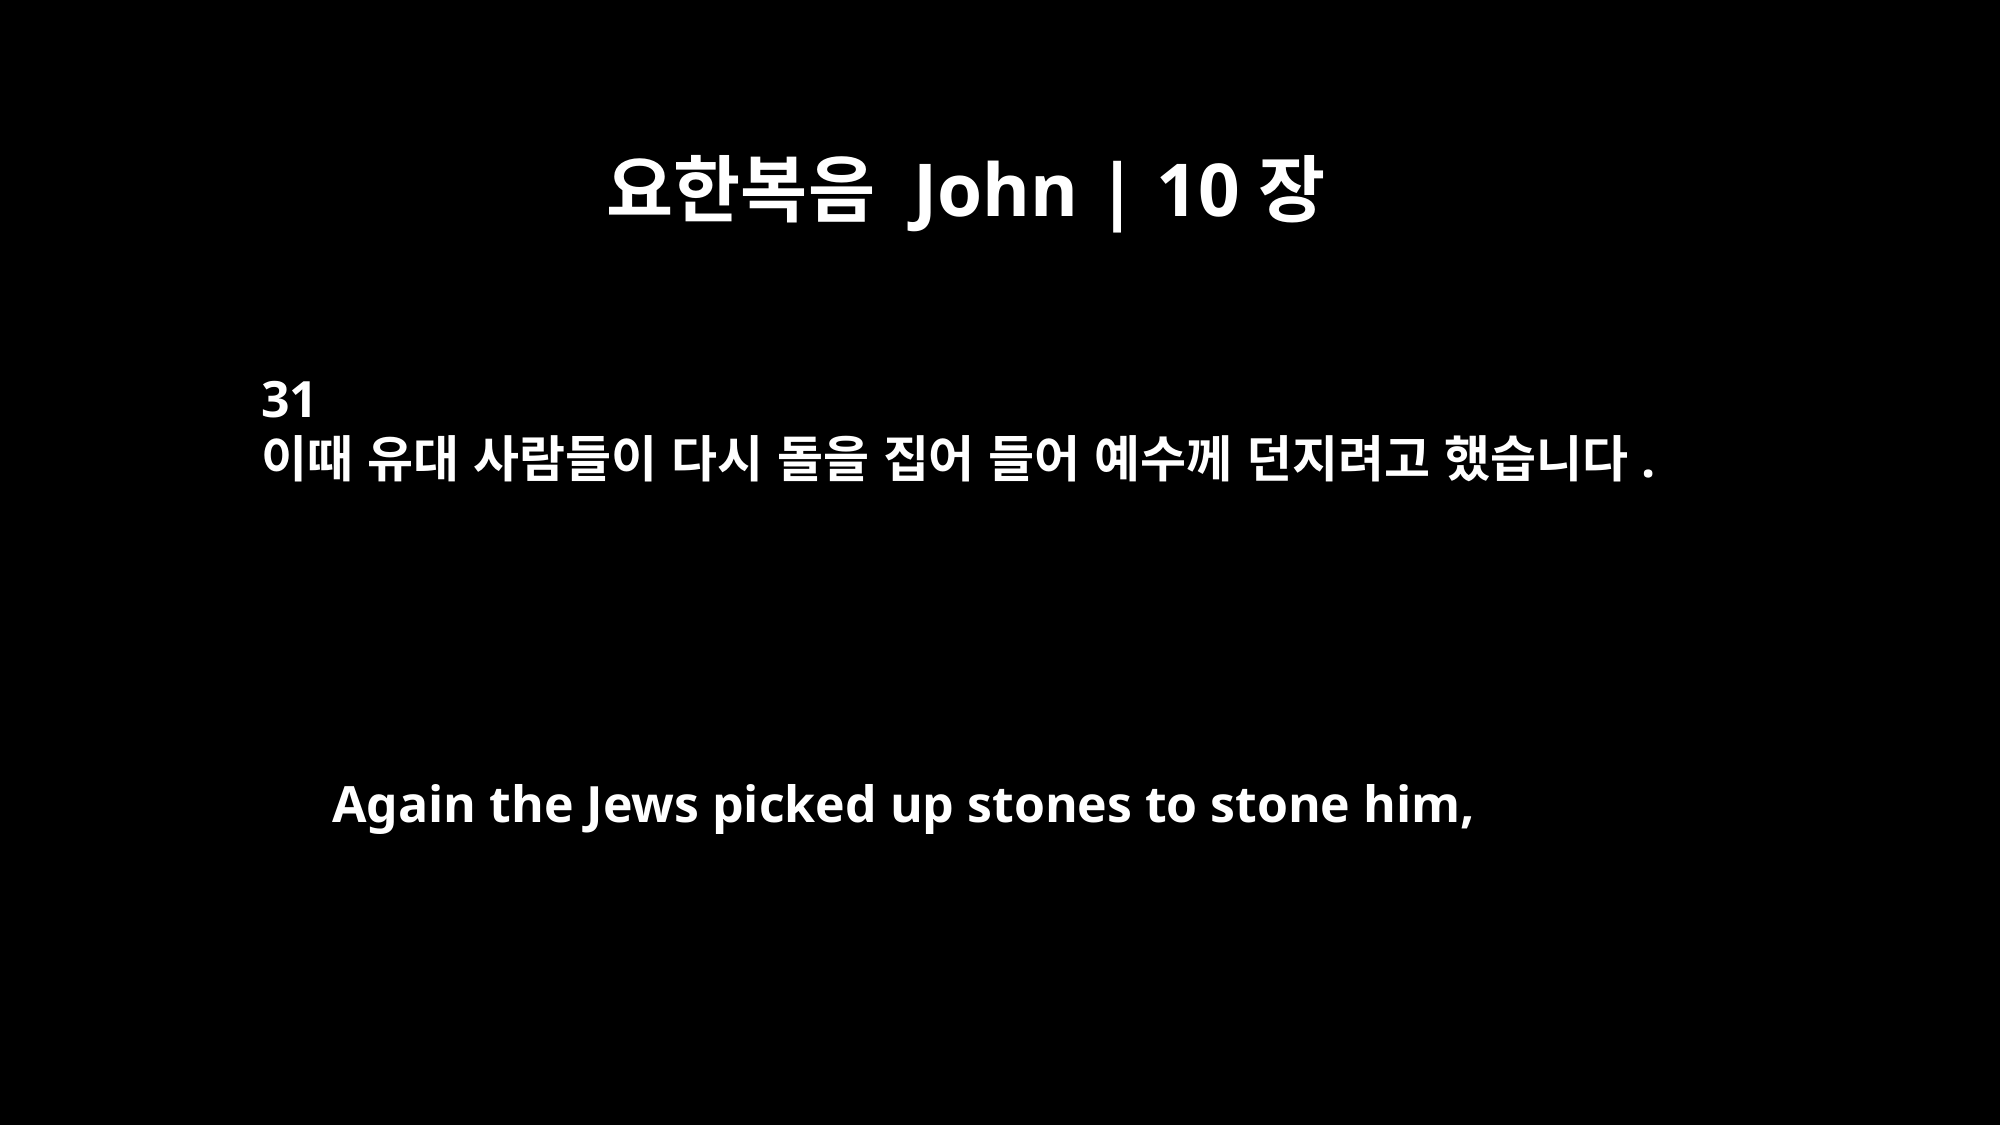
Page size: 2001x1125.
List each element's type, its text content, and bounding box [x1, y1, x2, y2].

text_box 요한복음 John | 10장 [591, 136, 1341, 239]
text_box Again the Jews picked up stones to stone him, [317, 764, 1490, 840]
text_box 31 이때 유대 사람들이 다시 돌을 집어 들어 예수께 던지려고 했습니다. [246, 359, 1671, 495]
